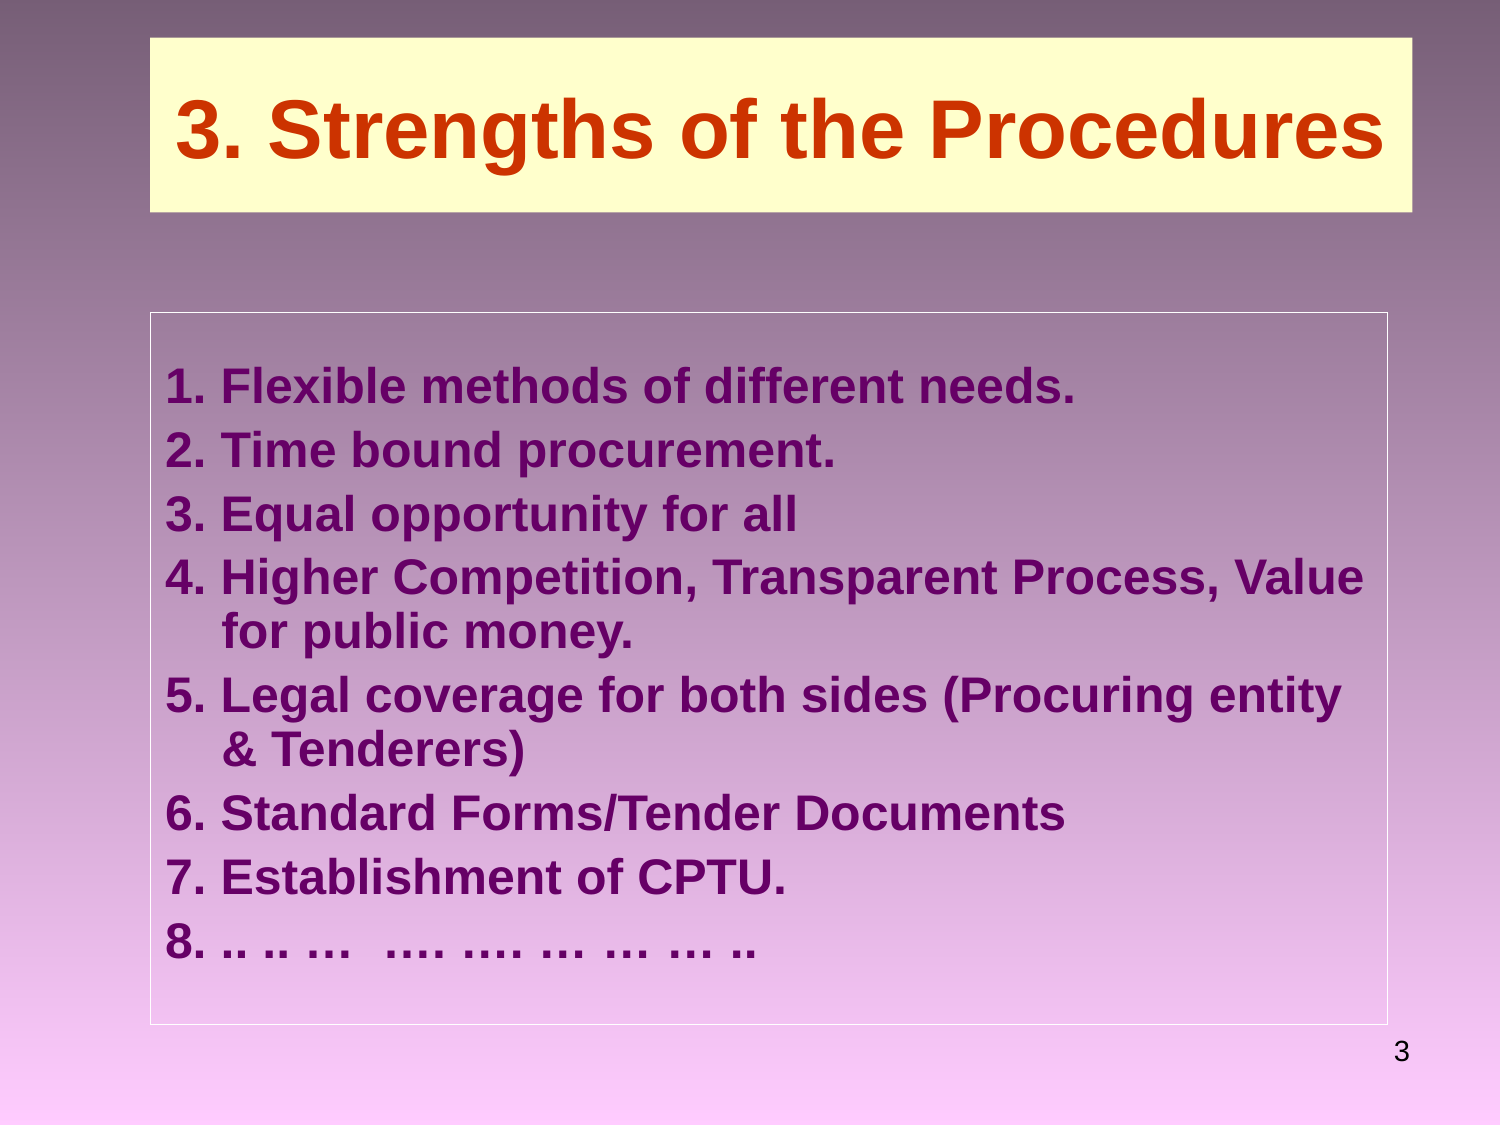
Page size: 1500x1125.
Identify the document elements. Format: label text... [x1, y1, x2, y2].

title 3. Strengths of the Procedures [150, 37, 1413, 213]
slide_number 3 [1074, 1024, 1425, 1103]
list 1. Flexible methods of different needs. 2. Time bound procurement. 3. Equal opportunity for all 4. Higher Competition, Transparent Process, Value for public money. 5. Legal coverage for both sides (Procuring entity & Tenderers) 6. Standard Forms/Tender Documents 7. Establishment of CPTU. 8. .. .. … …. …. … … … .. [150, 312, 1388, 1025]
